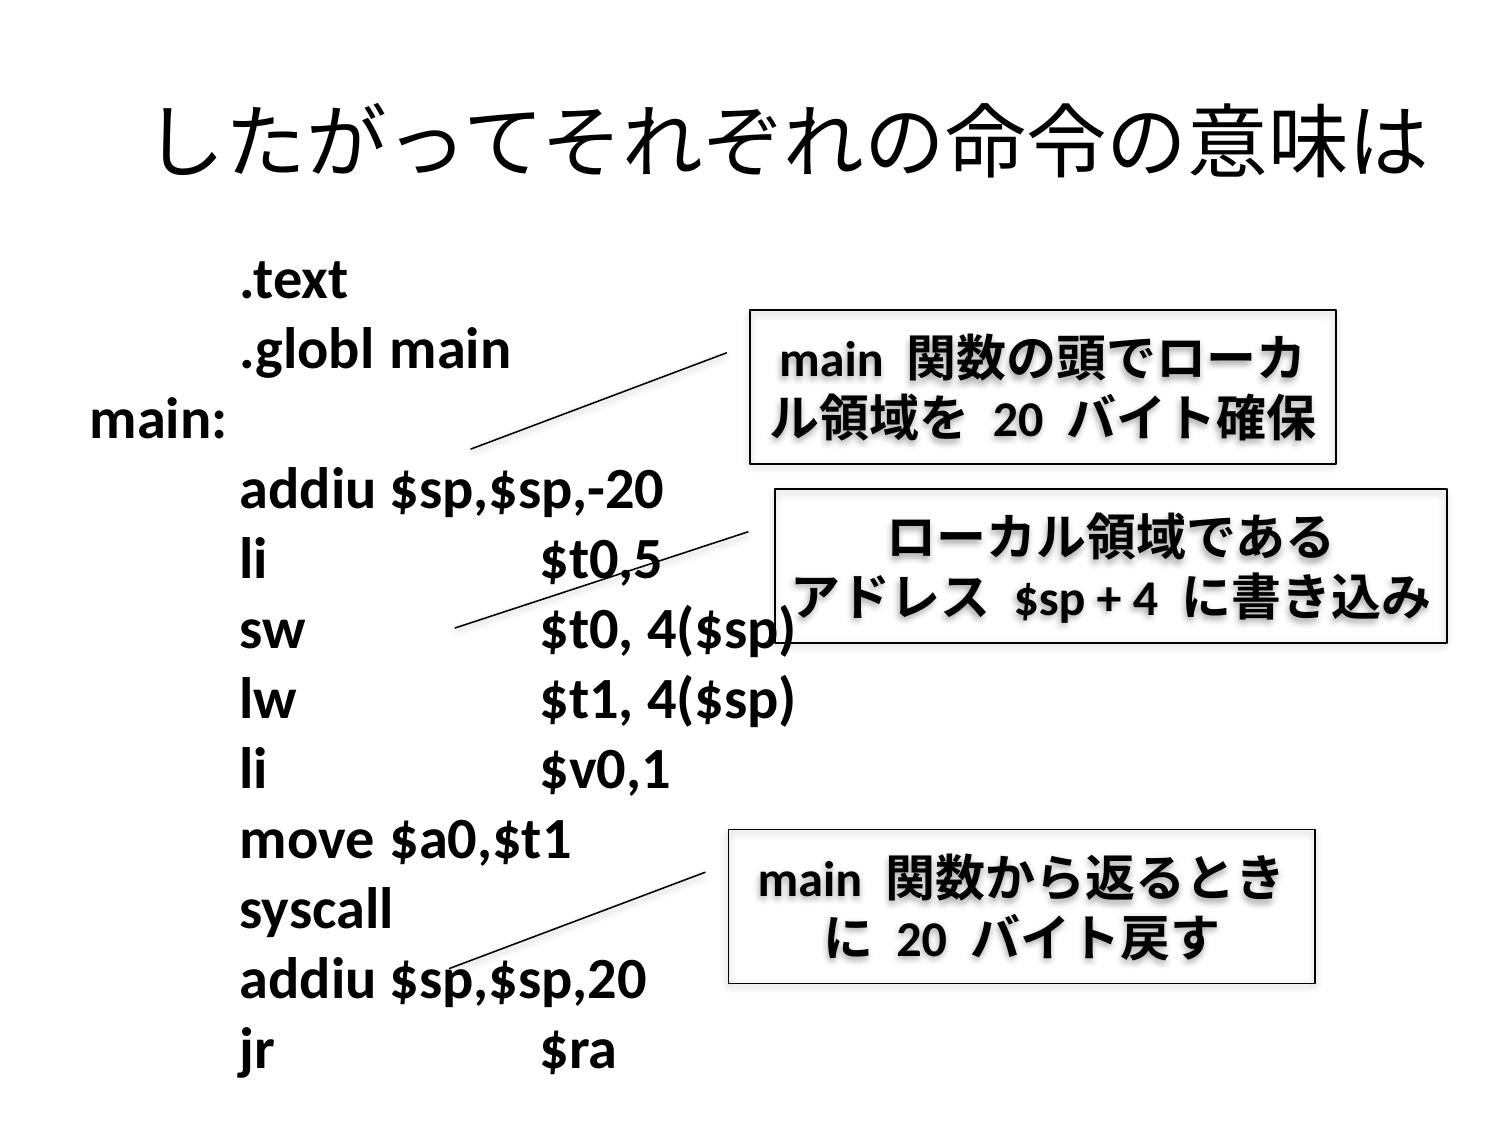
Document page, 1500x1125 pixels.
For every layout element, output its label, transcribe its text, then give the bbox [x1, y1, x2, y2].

text_box main 関数から返るときに 20 バイト戻す [448, 871, 706, 970]
text_box ローカル領域である アドレス $sp + 4 に書き込み [454, 530, 749, 629]
text_box main 関数から返るときに 20 バイト戻す [728, 829, 1316, 984]
text_box main 関数の頭でローカル領域を 20 バイト確保 [749, 309, 1337, 465]
title したがってそれぞれの命令の意味は [75, 45, 1500, 233]
text_box .text .globl main main: addiu $sp,$sp,-20 li $t0,5 sw $t0, 4($sp) lw $t1, 4($sp) li $v0,1 move $a0,$t1 syscall addiu $sp,$sp,20 jr $ra [75, 232, 953, 1088]
text_box ローカル領域である アドレス $sp + 4 に書き込み [774, 488, 1448, 644]
text_box main 関数の頭でローカル領域を 20 バイト確保 [470, 352, 728, 450]
